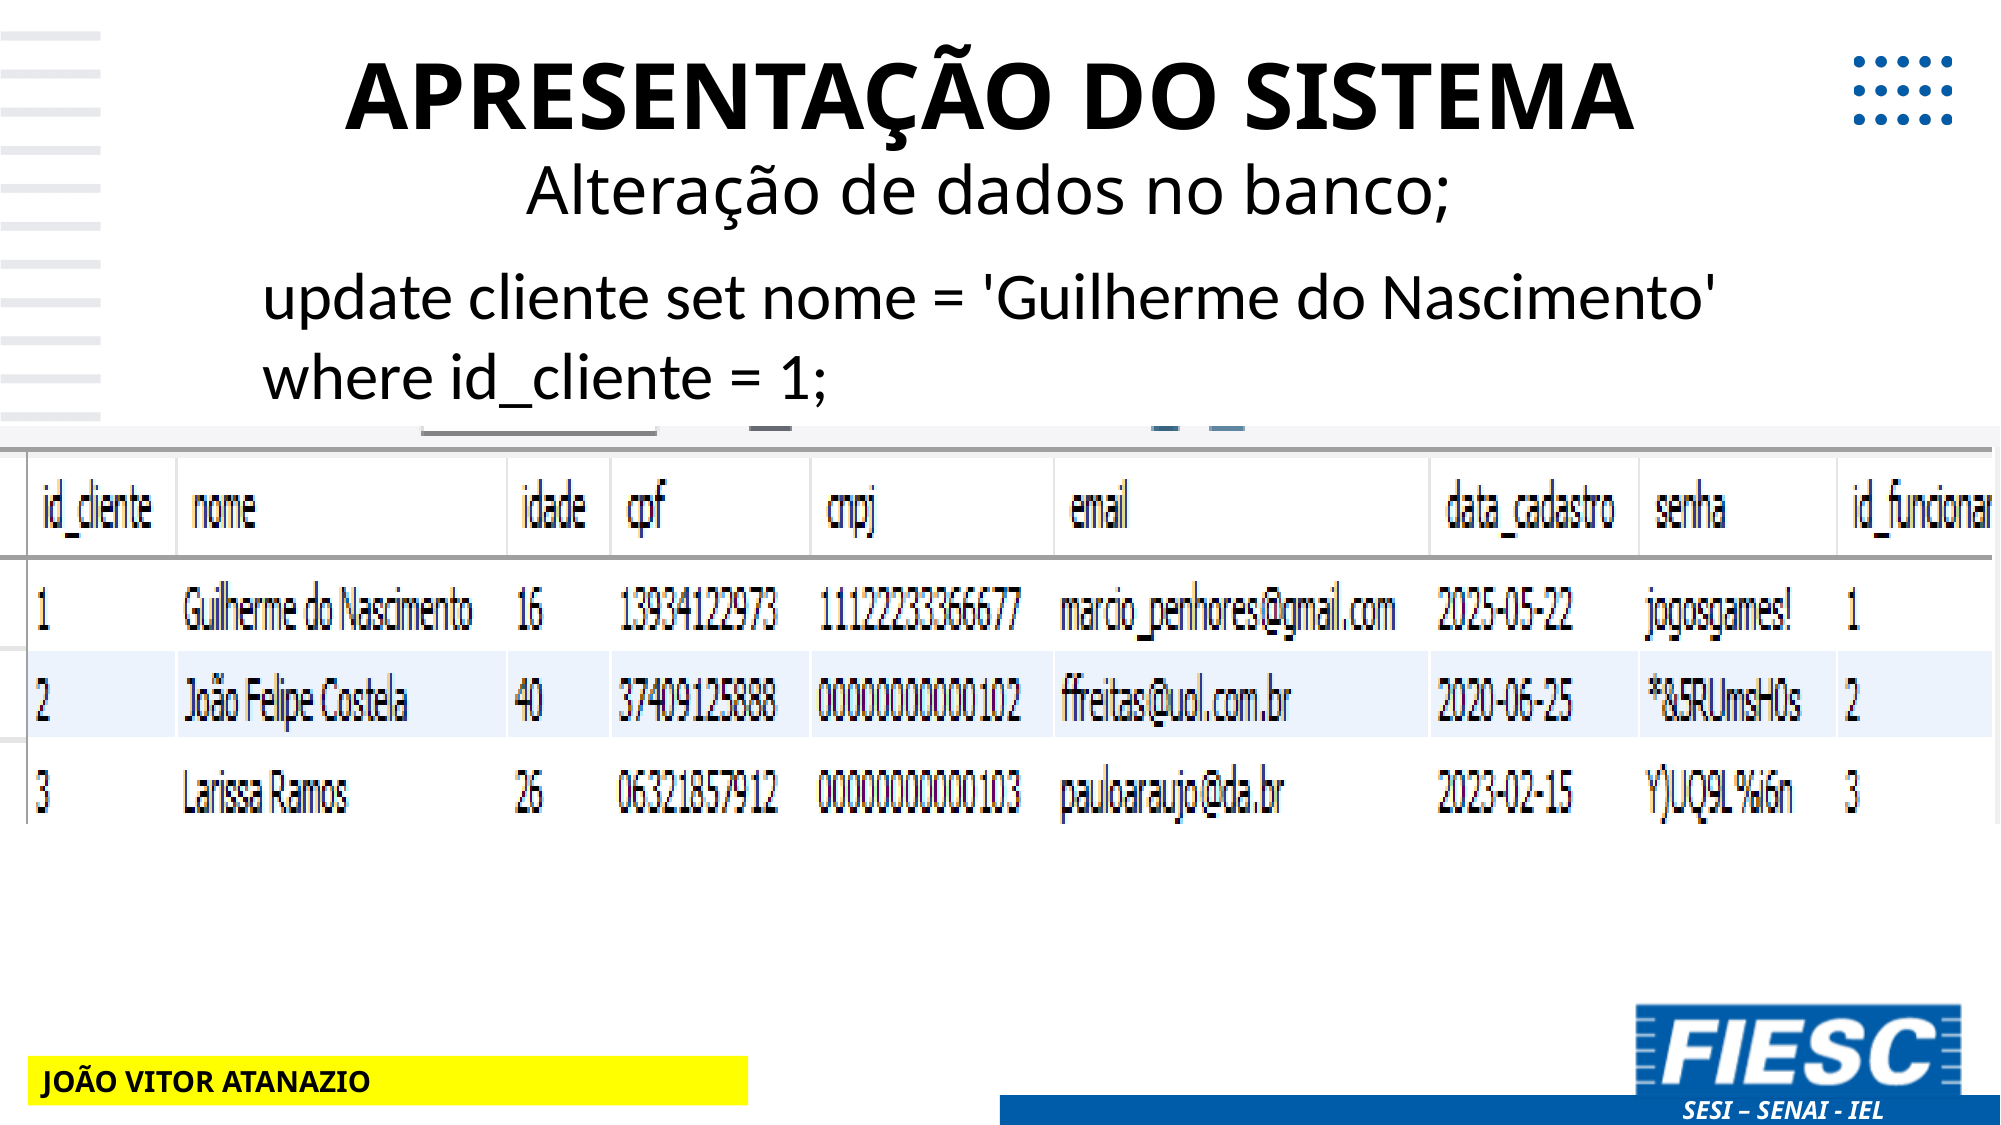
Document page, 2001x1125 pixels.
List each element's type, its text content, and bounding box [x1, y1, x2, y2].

text_box update cliente set nome = 'Guilherme do Nascimento' where id_cliente = 1; [247, 245, 1816, 421]
text_box JOÃO VITOR ATANAZIO [27, 1055, 749, 1106]
picture [1854, 56, 1952, 125]
text_box APRESENTAÇÃO DO SISTEMA Alteração de dados no banco; [101, 30, 1903, 236]
picture [0, 30, 2000, 824]
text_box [999, 957, 2000, 1125]
